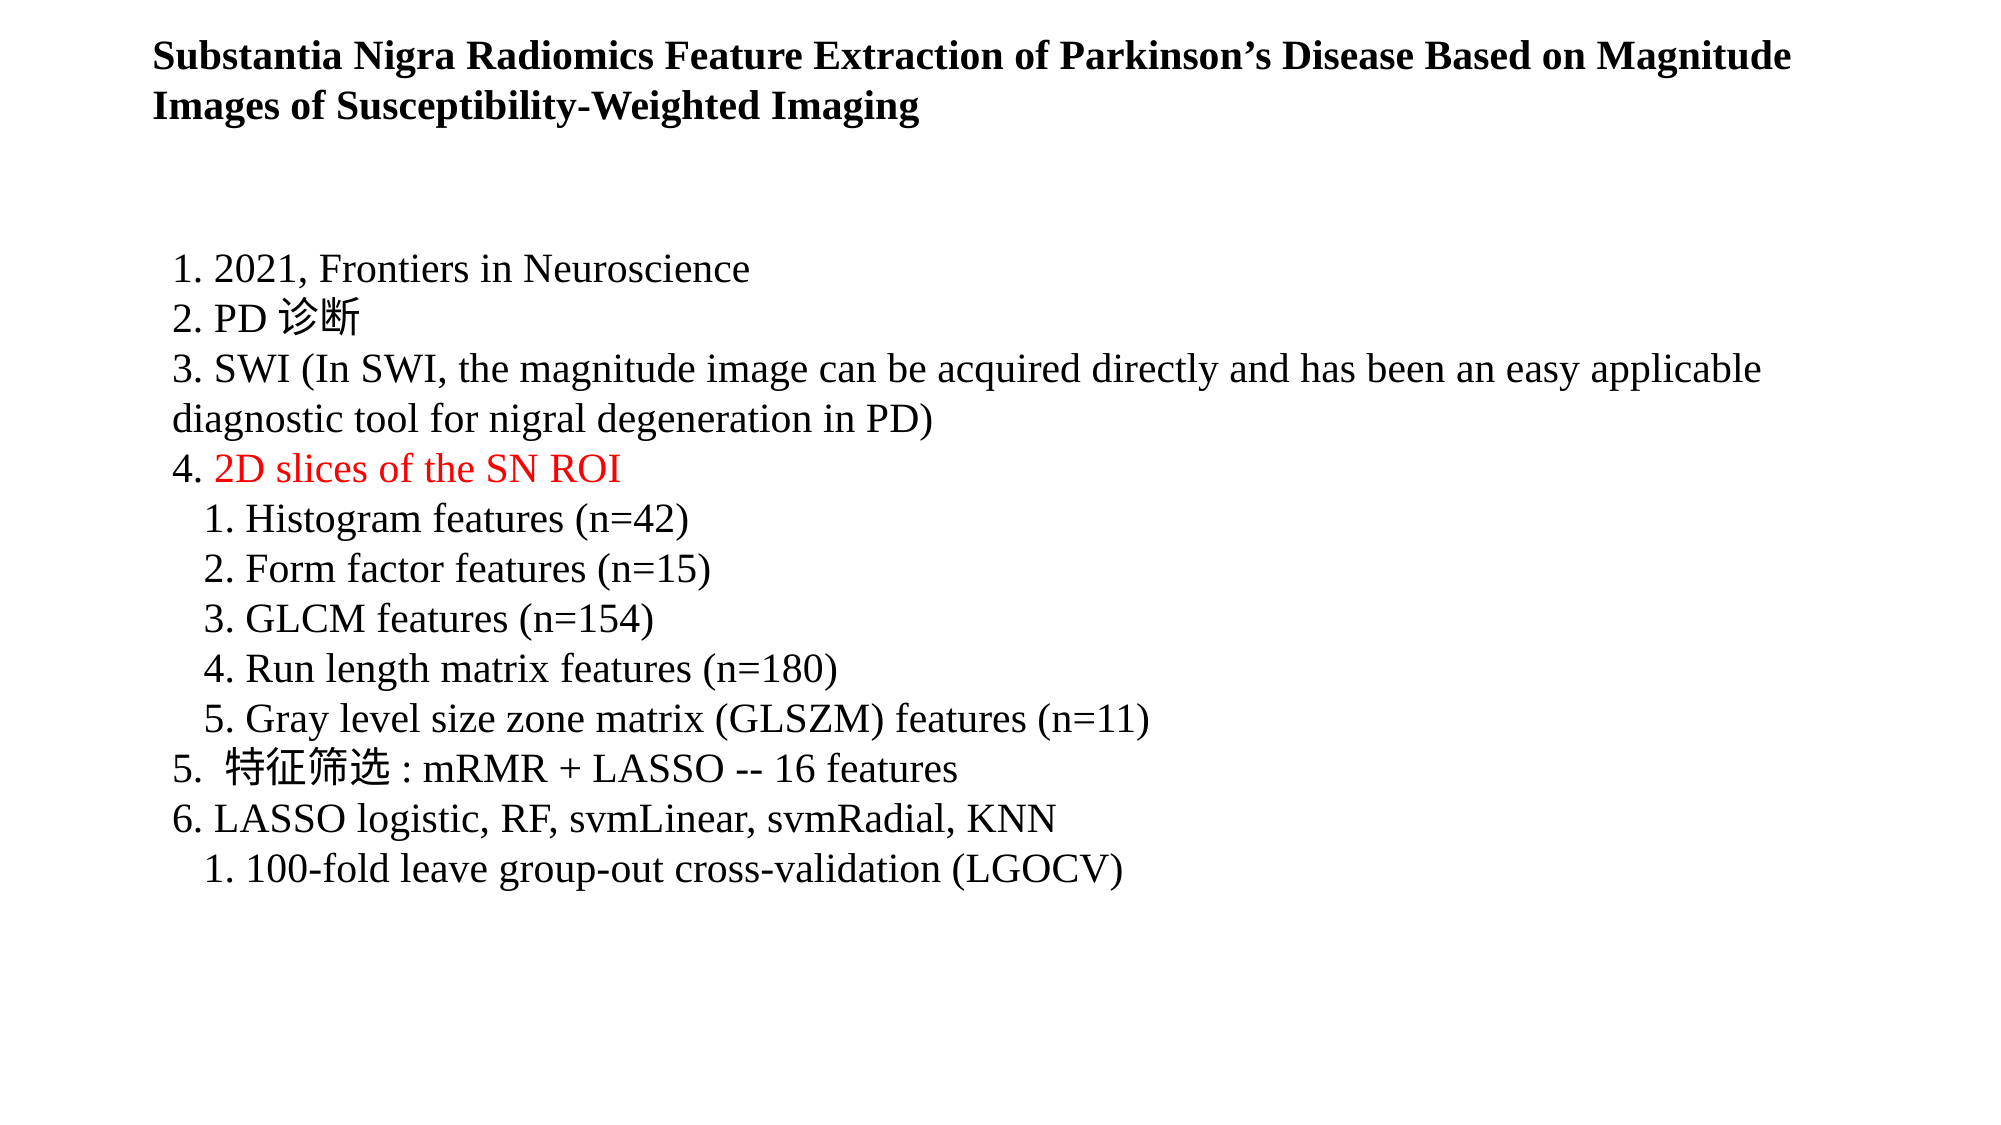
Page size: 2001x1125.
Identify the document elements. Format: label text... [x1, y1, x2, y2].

text_box Substantia Nigra Radiomics Feature Extraction of Parkinson’s Disease Based on Magnitude Images of Susceptibility-Weighted Imaging [137, 20, 1921, 136]
text_box 1. 2021, Frontiers in Neuroscience 2. PD诊断 3. SWI (In SWI, the magnitude image can be acquired directly and has been an easy applicable diagnostic tool for nigral degeneration in PD) 4. 2D slices of the SN ROI 1. Histogram features (n=42) 2. Form factor features (n=15) 3. GLCM features (n=154) 4. Run length matrix features (n=180) 5. Gray level size zone matrix (GLSZM) features (n=11) 5. 特征筛选: mRMR + LASSO -- 16 features 6. LASSO logistic, RF, svmLinear, svmRadial, KNN 1. 100-fold leave group-out cross-validation (LGOCV) [157, 233, 1782, 899]
